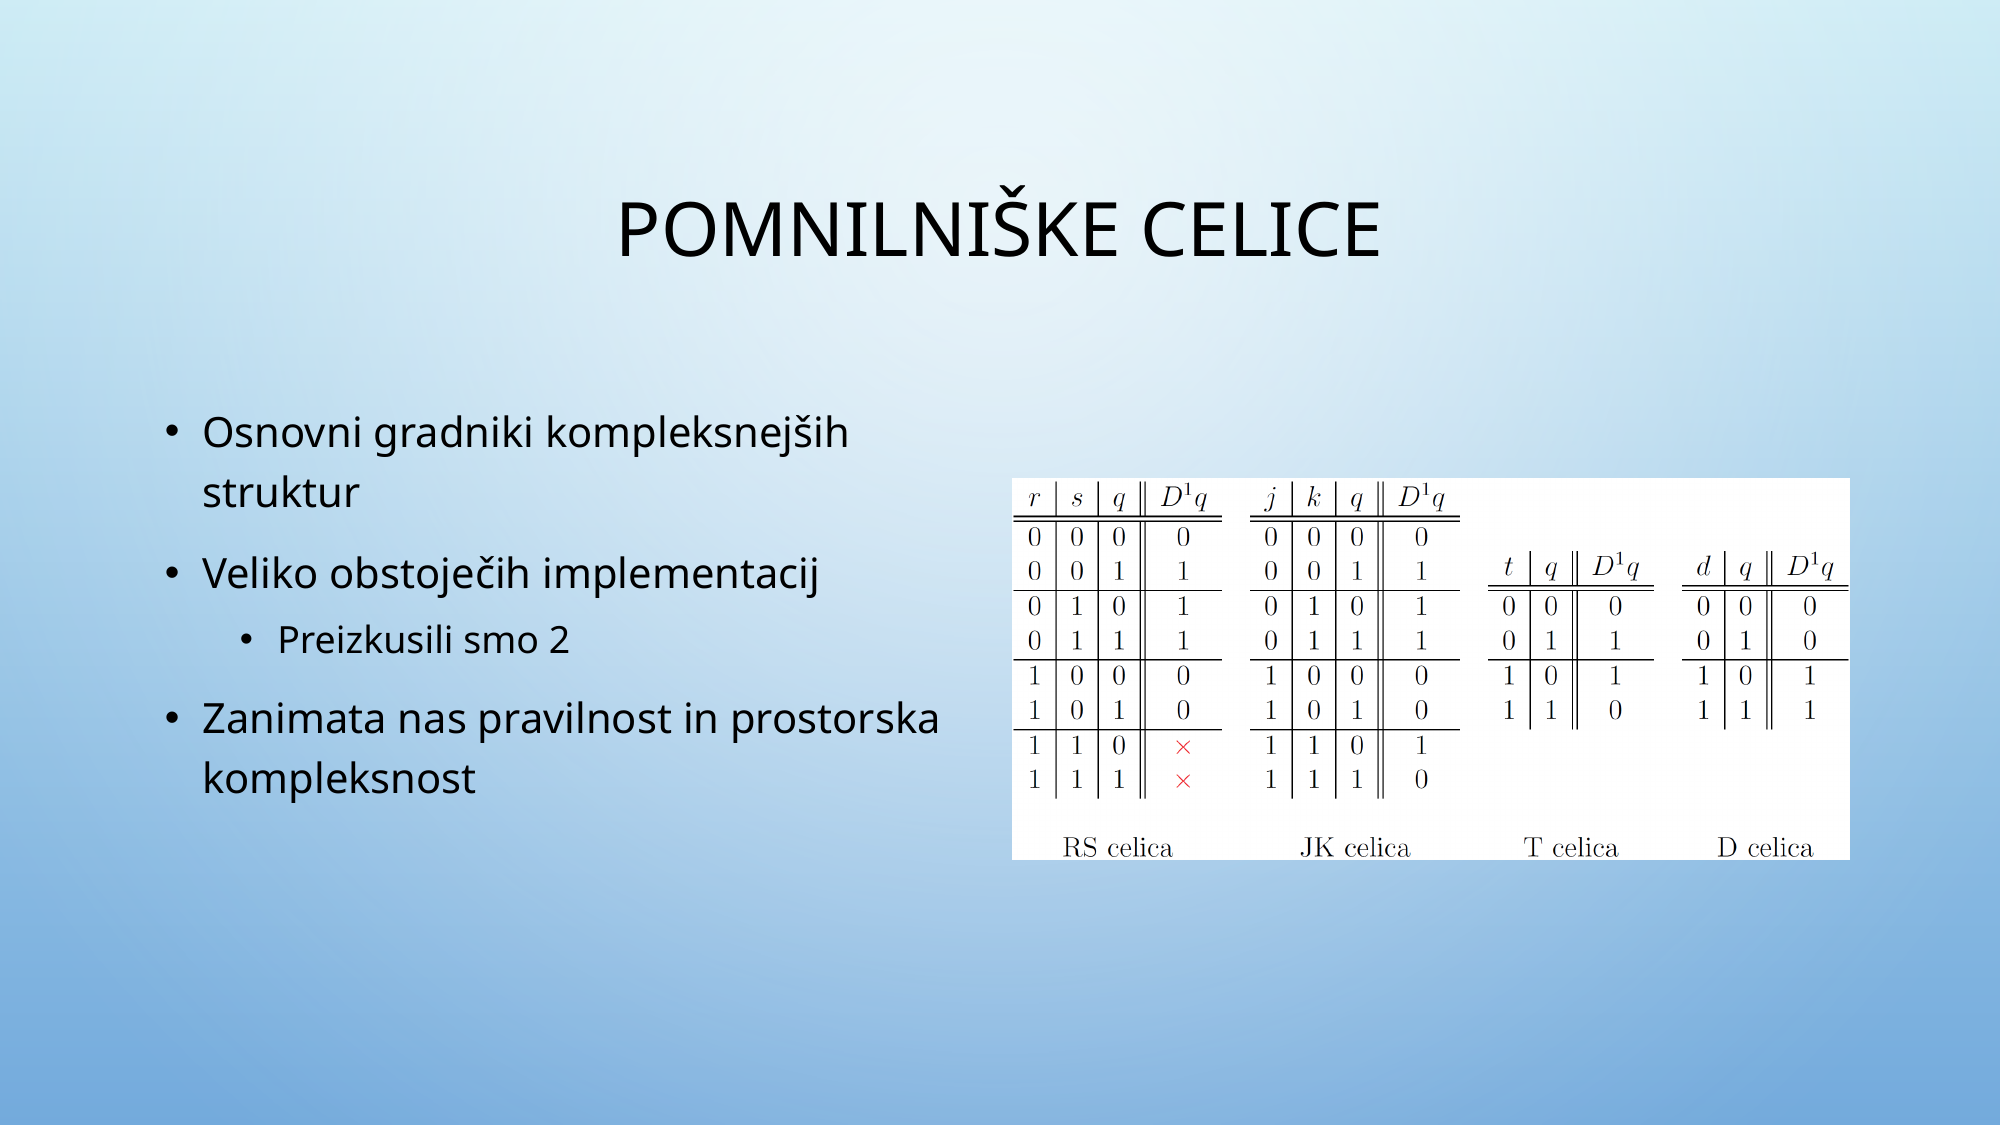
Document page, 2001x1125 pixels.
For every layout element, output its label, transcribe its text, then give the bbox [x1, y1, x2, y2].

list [1012, 478, 1851, 860]
title Pomnilniške celice [149, 101, 1851, 364]
list Osnovni gradniki kompleksnejših struktur Veliko obstoječih implementacij Preizkusili smo 2 Zanimata nas pravilnost in prostorska kompleksnost [149, 388, 988, 950]
